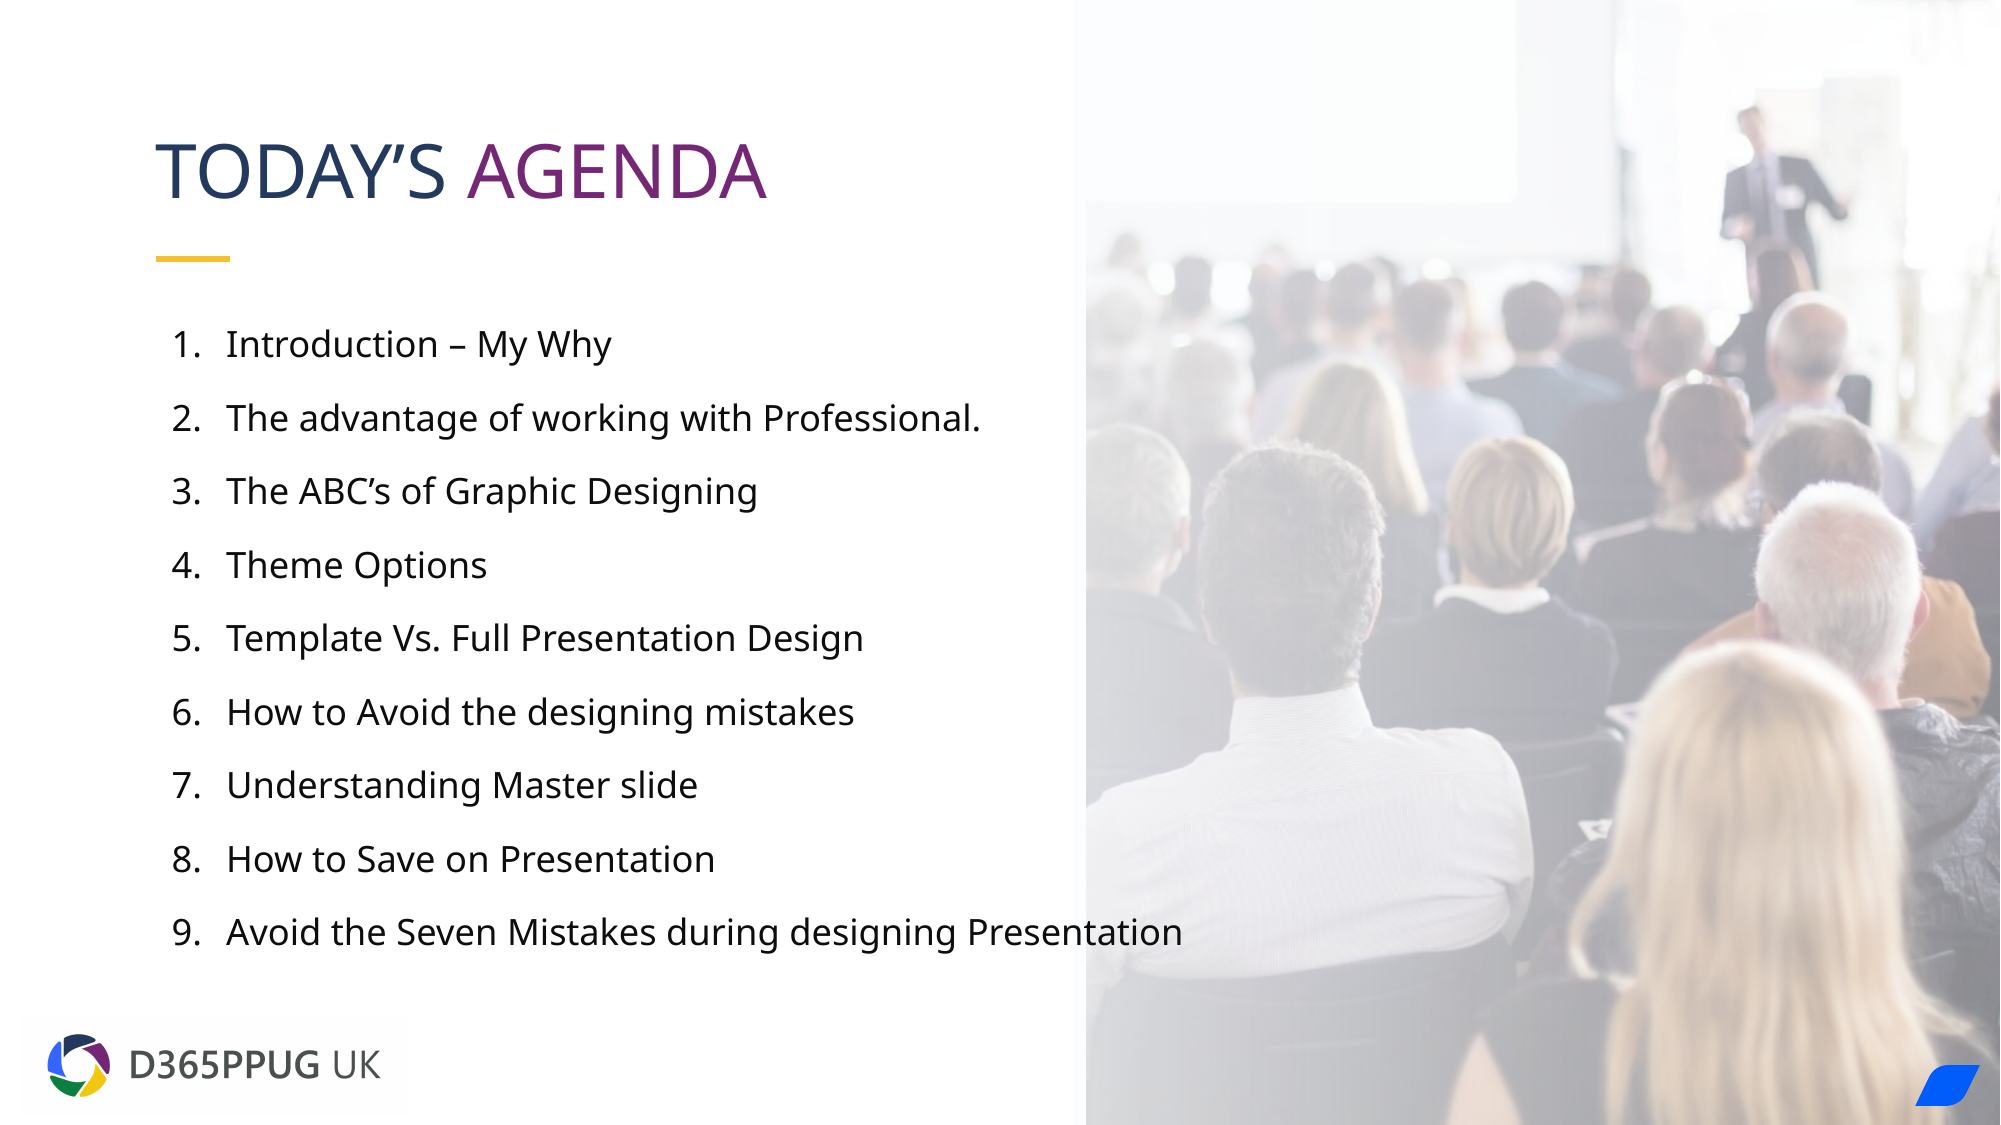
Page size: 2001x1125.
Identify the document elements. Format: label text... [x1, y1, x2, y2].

list Introduction – My Why The advantage of working with Professional. The ABC’s of Graphic Designing Theme Options Template Vs. Full Presentation Design How to Avoid the designing mistakes Understanding Master slide How to Save on Presentation Avoid the Seven Mistakes during designing Presentation [156, 311, 1251, 967]
title TODAY’S AGENDA [140, 96, 1400, 242]
picture [20, 1015, 409, 1116]
